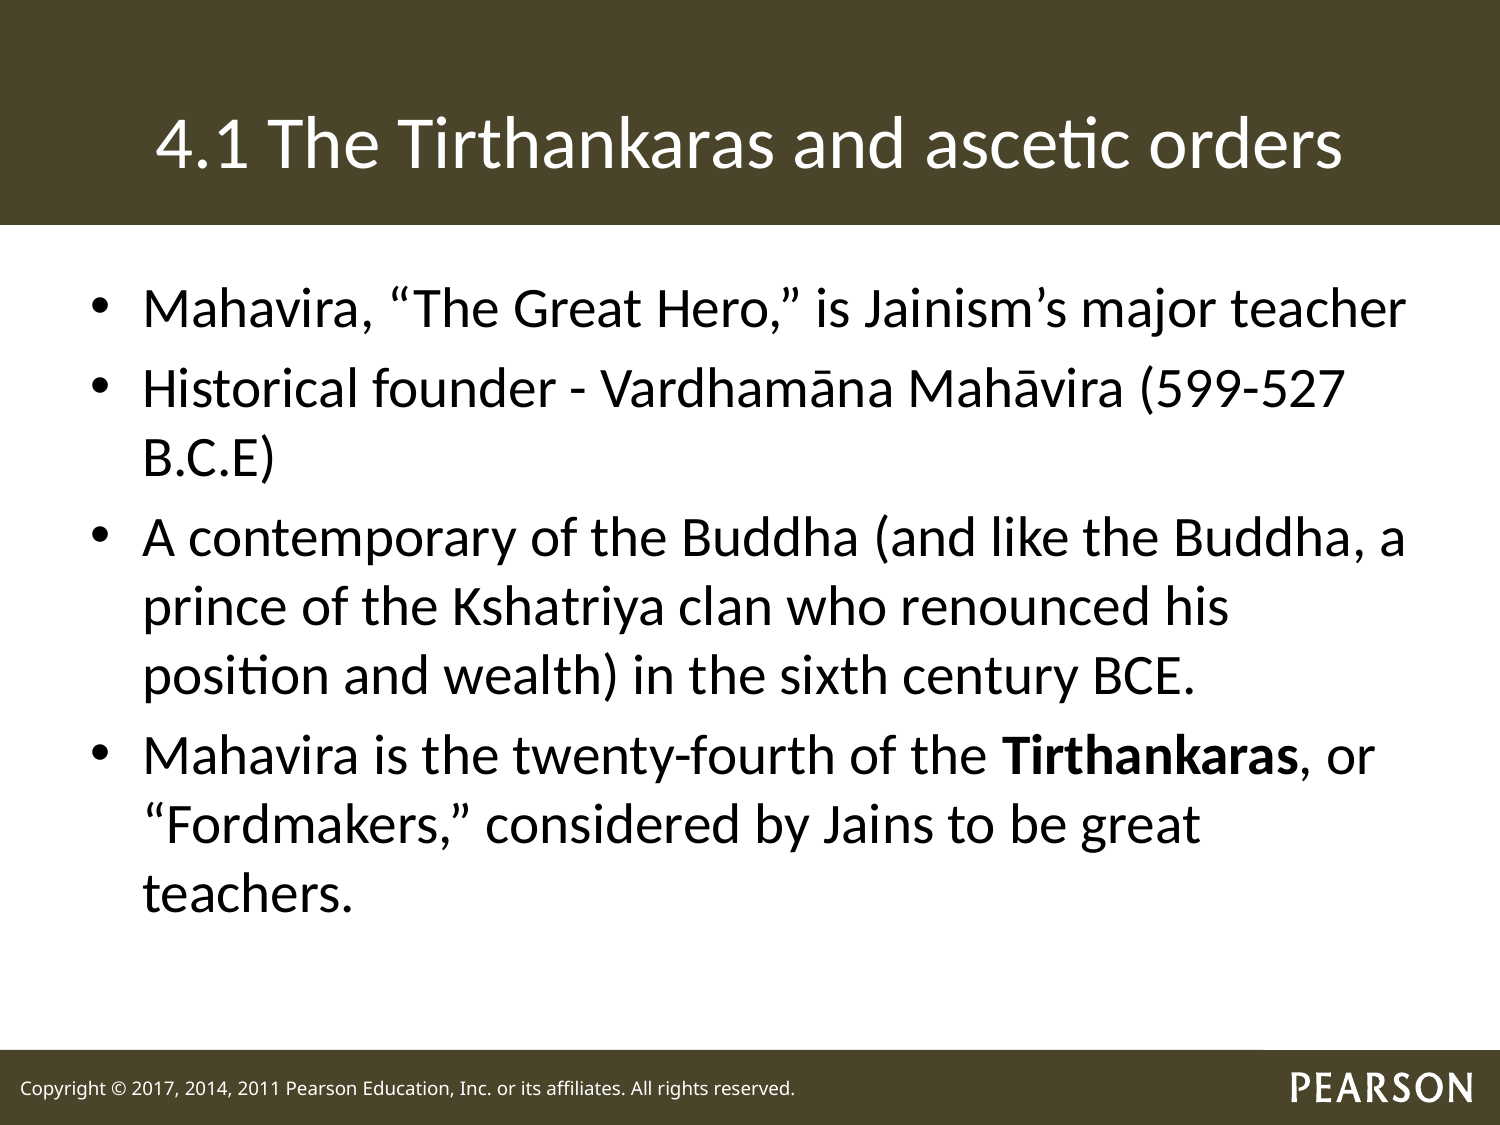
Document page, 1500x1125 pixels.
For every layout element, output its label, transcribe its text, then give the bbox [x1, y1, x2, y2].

title 4.1 The Tirthankaras and ascetic orders [75, 45, 1425, 233]
list Mahavira, “The Great Hero,” is Jainism’s major teacher Historical founder - Vardhamāna Mahāvira (599-527 B.C.E) A contemporary of the Buddha (and like the Buddha, a prince of the Kshatriya clan who renounced his position and wealth) in the sixth century BCE. Mahavira is the twenty-fourth of the Tirthankaras, or “Fordmakers,” considered by Jains to be great teachers. [75, 262, 1425, 1005]
